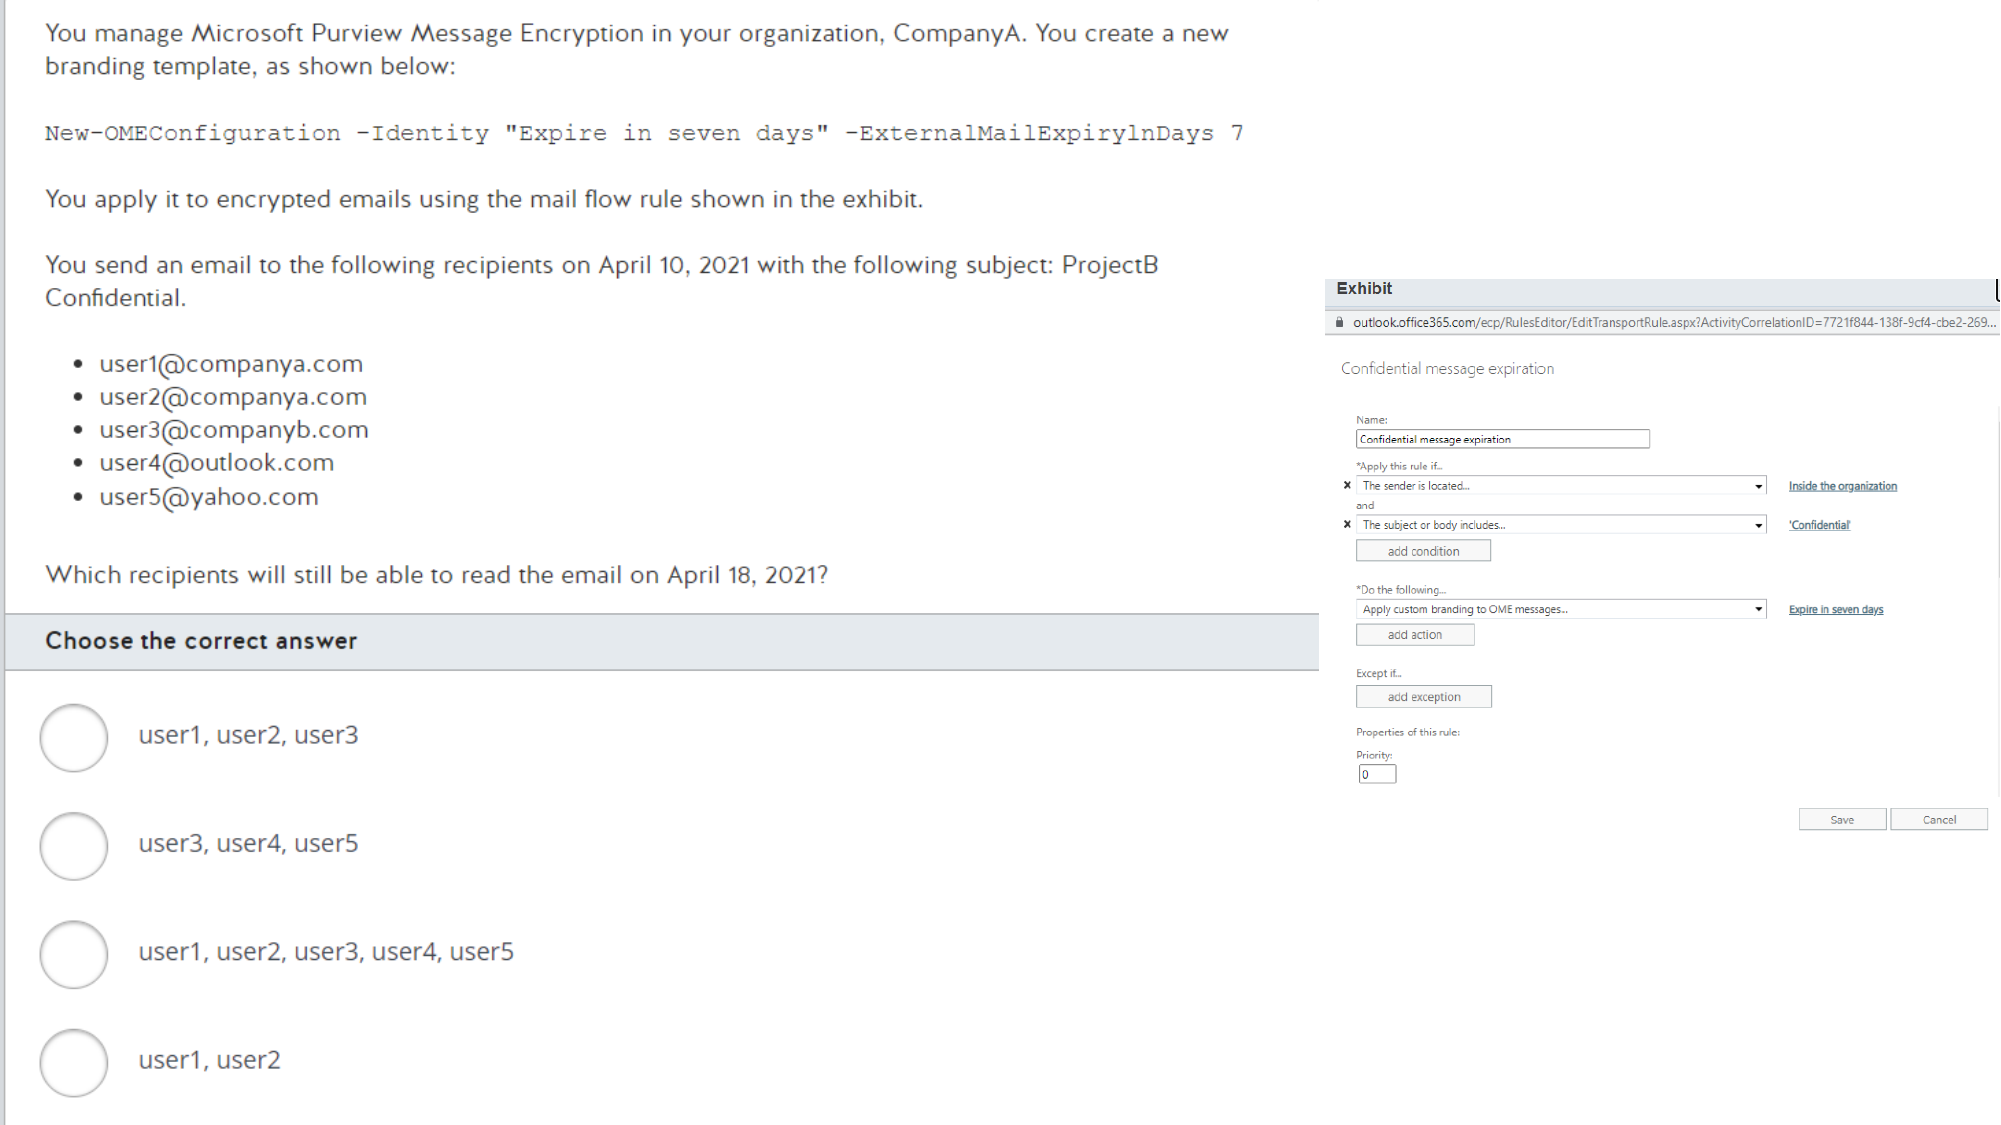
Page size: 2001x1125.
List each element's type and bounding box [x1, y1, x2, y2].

picture [1325, 279, 2000, 846]
picture [0, 0, 1319, 1125]
